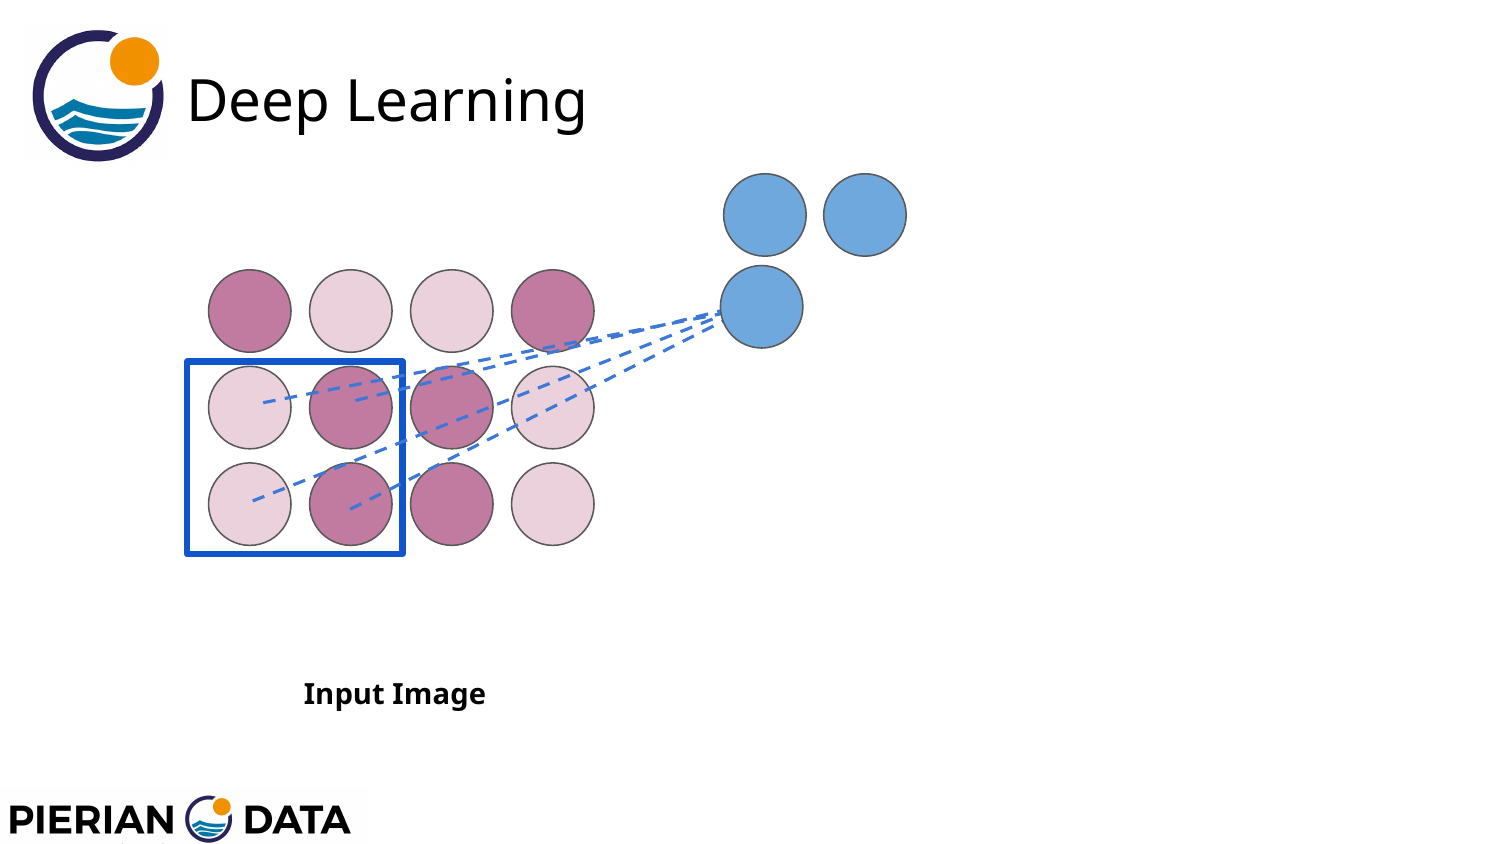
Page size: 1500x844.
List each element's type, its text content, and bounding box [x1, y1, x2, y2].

text_box [208, 269, 289, 353]
picture [0, 787, 368, 844]
text_box [413, 518, 491, 546]
text_box [514, 269, 592, 296]
text_box [187, 361, 403, 555]
text_box [514, 518, 592, 546]
text_box [721, 265, 803, 347]
title Deep Learning [176, 48, 1449, 143]
text_box [723, 173, 807, 257]
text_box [349, 304, 755, 510]
picture [24, 24, 172, 167]
text_box [413, 269, 491, 296]
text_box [252, 297, 767, 502]
text_box [823, 173, 907, 257]
text_box Input Image [288, 660, 530, 743]
text_box [312, 269, 390, 296]
